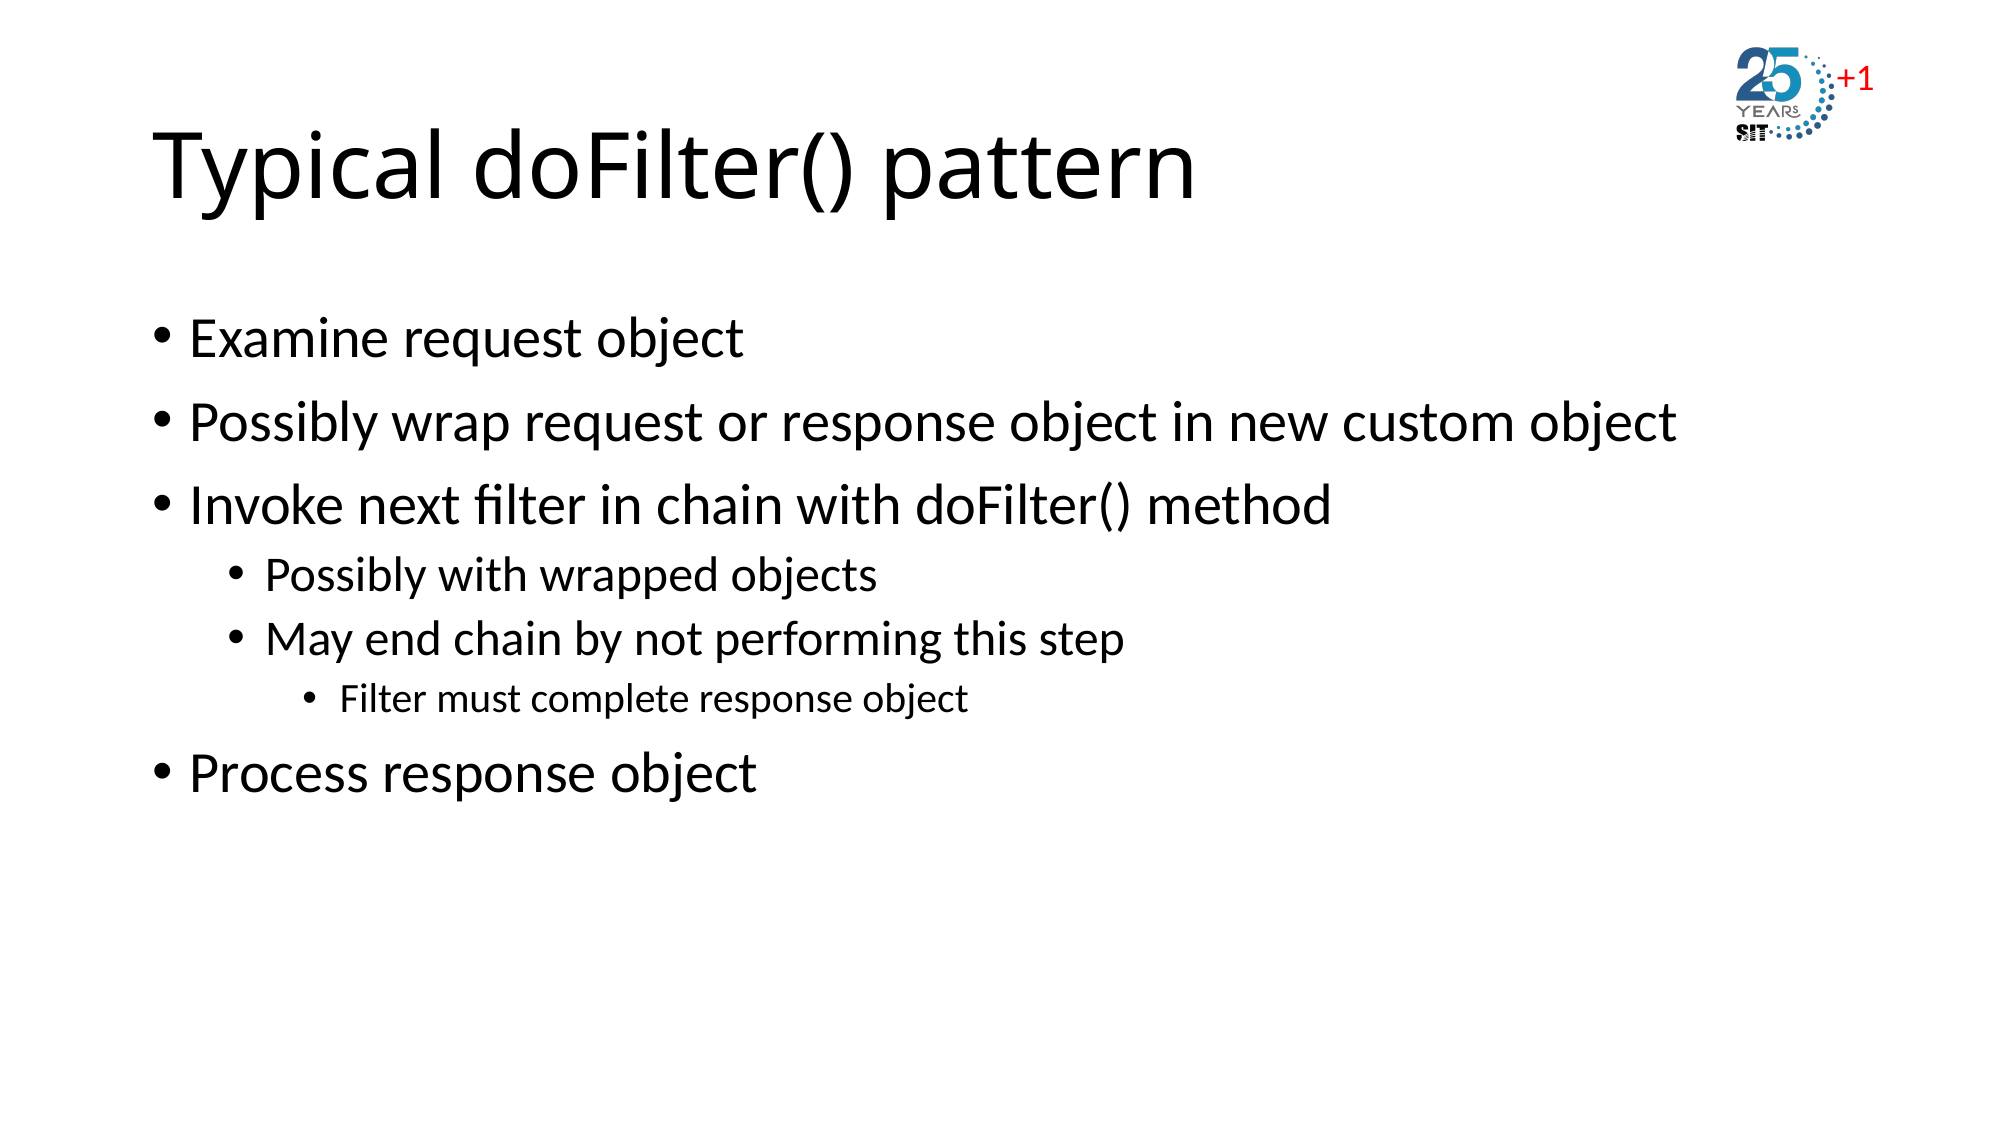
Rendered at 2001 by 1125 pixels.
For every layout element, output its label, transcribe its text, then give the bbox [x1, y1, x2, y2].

title Typical doFilter() pattern [137, 59, 1863, 278]
picture [1704, 30, 1846, 59]
list Examine request object Possibly wrap request or response object in new custom object Invoke next filter in chain with doFilter() method Possibly with wrapped objects May end chain by not performing this step Filter must complete response object Process response object [137, 299, 1863, 1014]
